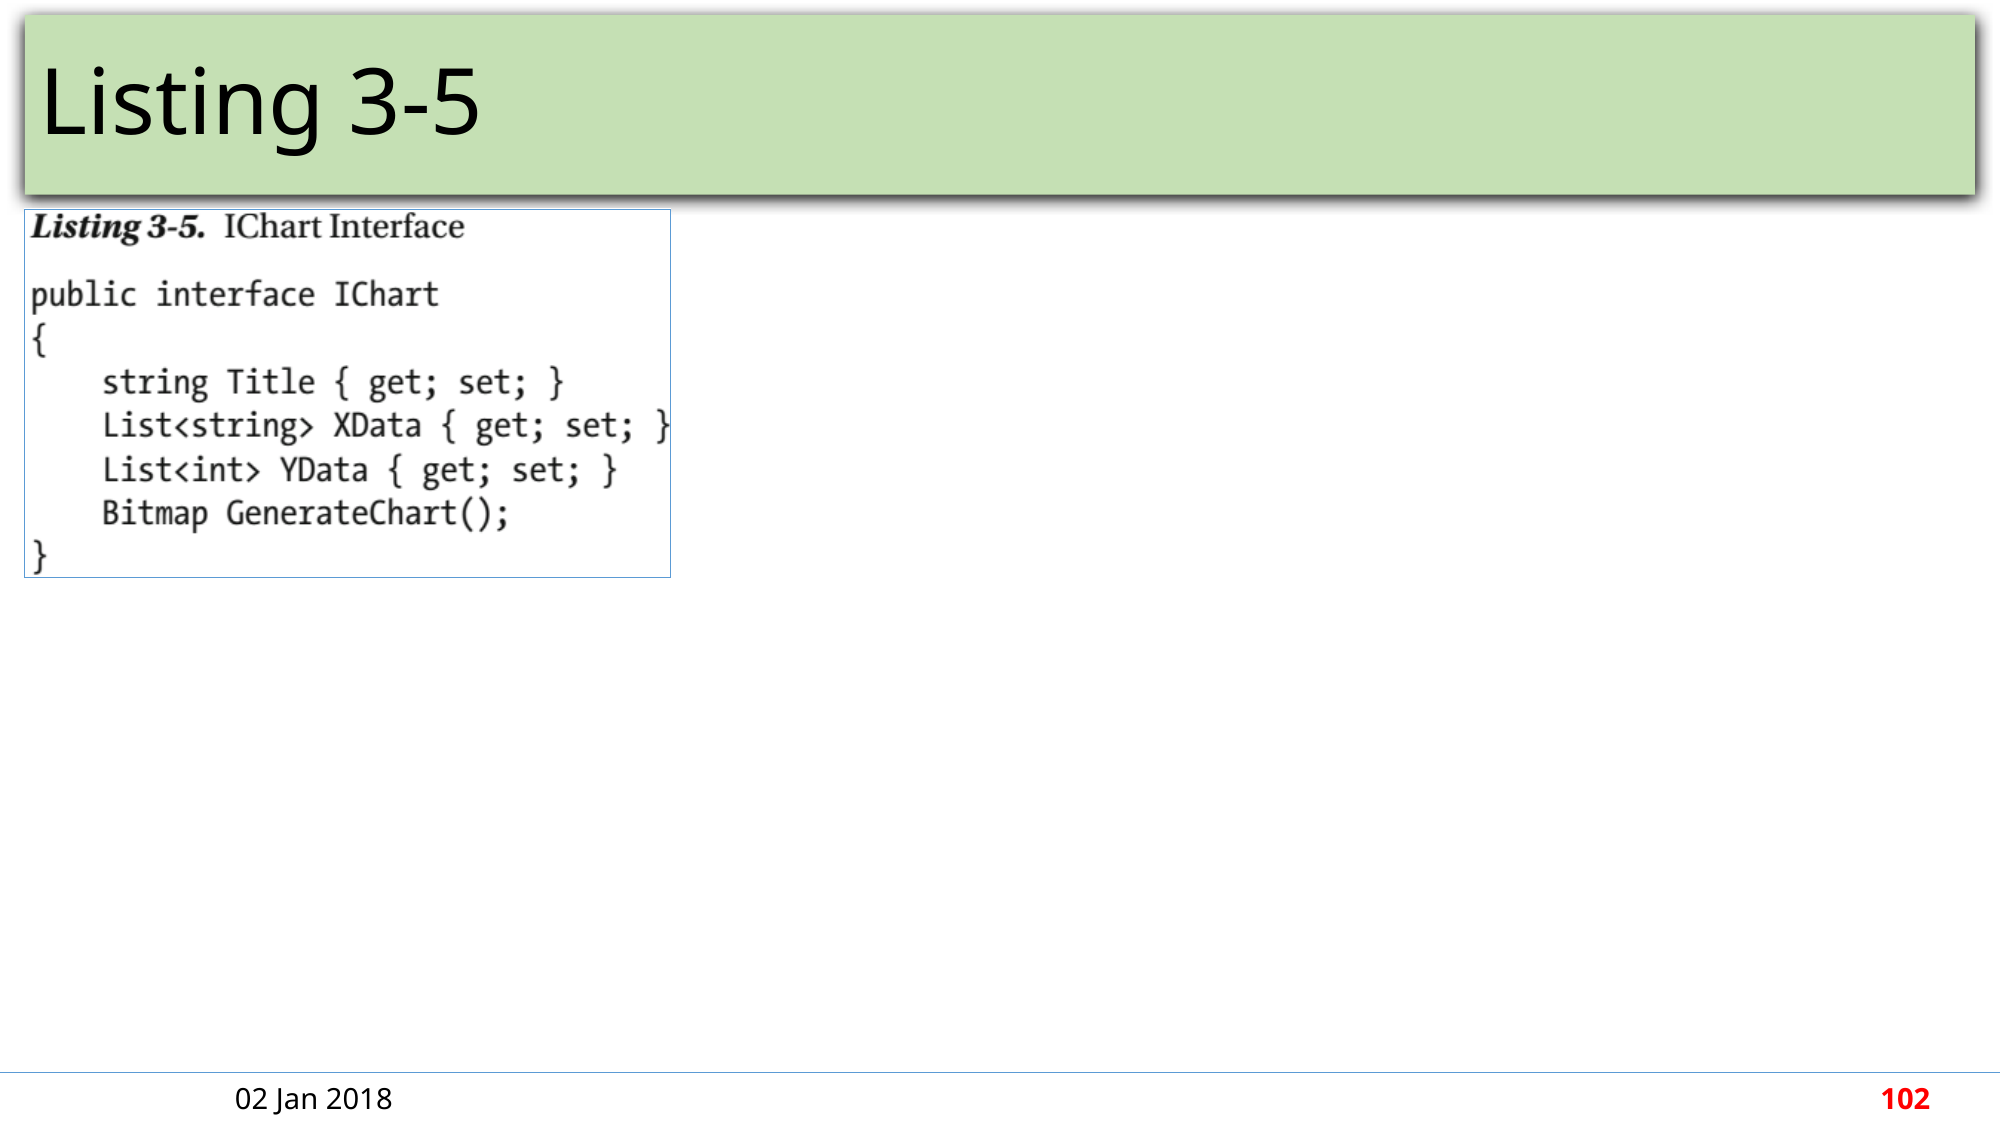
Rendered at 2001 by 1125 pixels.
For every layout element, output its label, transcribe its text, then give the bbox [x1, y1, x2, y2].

slide_number 102 [1495, 1072, 1946, 1115]
picture [24, 208, 671, 578]
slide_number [220, 1072, 671, 1115]
title Listing 3-5 [24, 14, 1975, 195]
